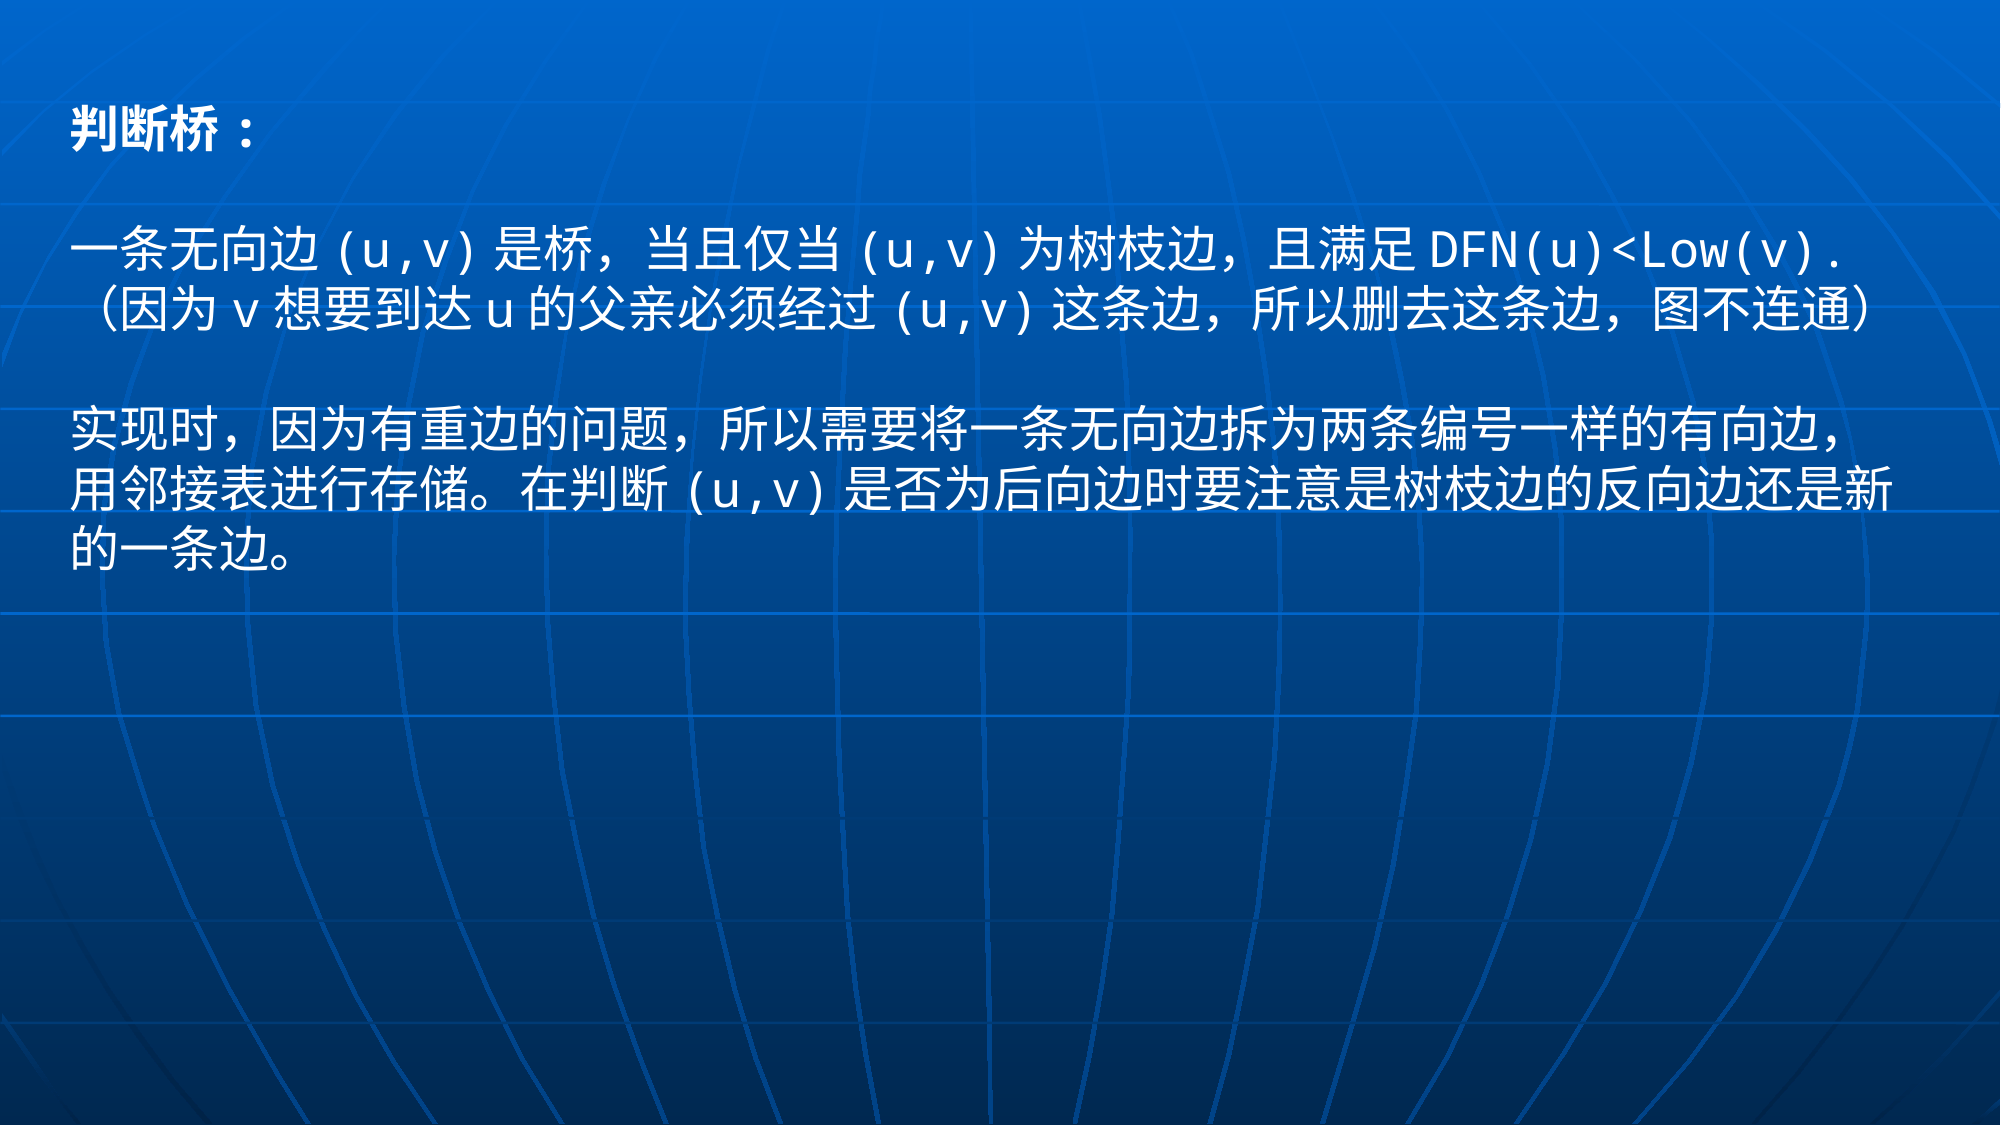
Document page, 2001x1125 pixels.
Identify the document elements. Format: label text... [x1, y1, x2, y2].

text_box 判断桥: 一条无向边(u,v)是桥，当且仅当(u,v)为树枝边，且满足DFN(u)<Low(v).（因为v想要到达u的父亲必须经过(u,v)这条边，所以删去这条边，图不连通） 实现时，因为有重边的问题，所以需要将一条无向边拆为两条编号一样的有向边，用邻接表进行存储。在判断(u,v)是否为后向边时要注意是树枝边的反向边还是新的一条边。 [54, 89, 1919, 585]
